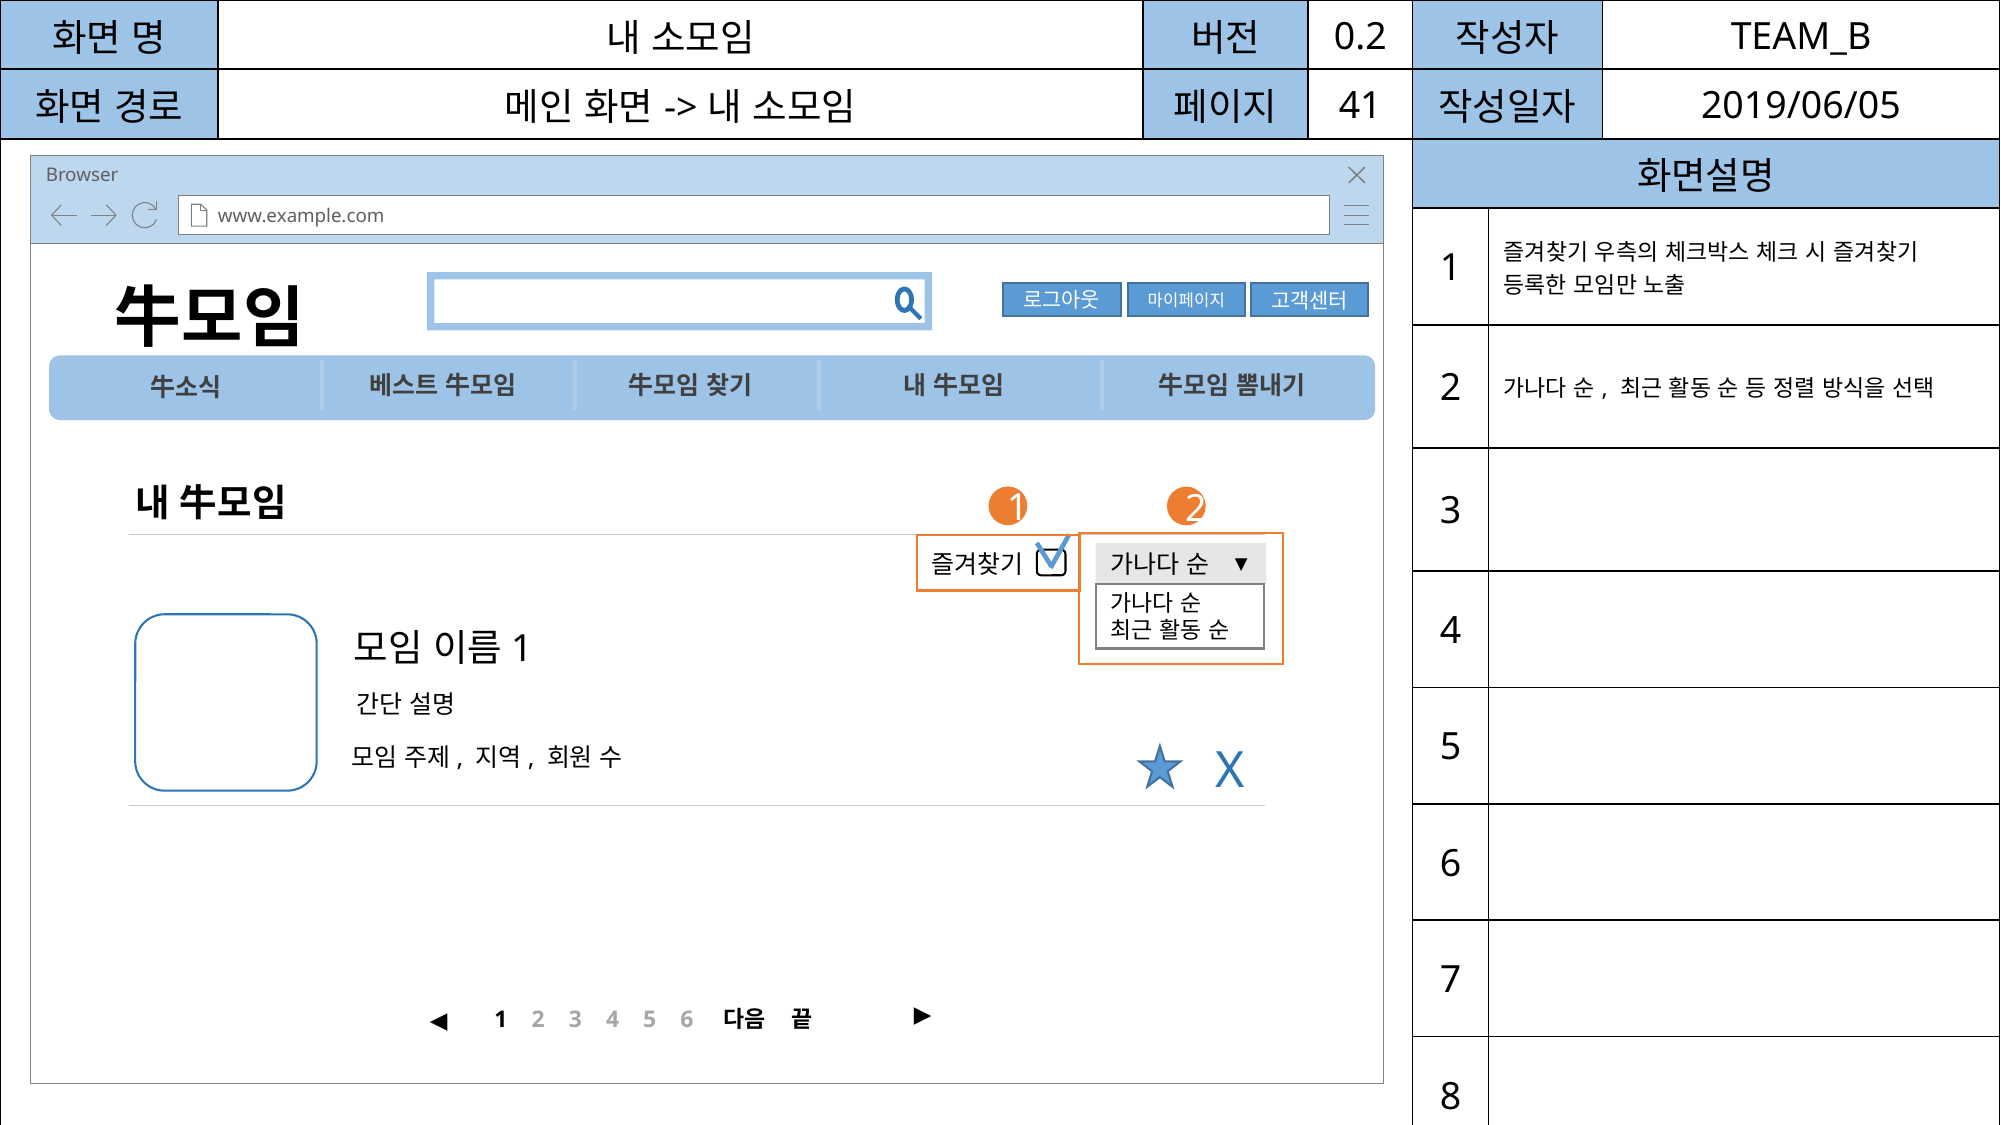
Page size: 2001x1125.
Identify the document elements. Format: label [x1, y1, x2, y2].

table_cell [1309, 70, 1412, 138]
table_cell [1489, 449, 1999, 570]
table_cell [1413, 70, 1602, 138]
table_cell [1, 70, 217, 138]
table_cell [1413, 805, 1488, 919]
table_cell [1489, 326, 1999, 447]
table_cell [1413, 921, 1488, 1036]
table_cell [1489, 921, 1999, 1036]
table_cell [1413, 572, 1488, 687]
table_header [1309, 1, 1412, 68]
table_cell [1489, 209, 1999, 324]
table_cell [1, 140, 1412, 1125]
table_cell [219, 70, 1142, 138]
table_cell [1489, 572, 1999, 687]
table_cell [1489, 805, 1999, 919]
text_box [30, 155, 1384, 1084]
table_cell [1489, 1037, 1999, 1125]
table_cell [1603, 70, 1999, 138]
table_cell [1413, 449, 1488, 570]
table_header [1, 1, 217, 68]
table_cell [1413, 209, 1488, 324]
table_cell [1413, 326, 1488, 447]
table_cell [1413, 1037, 1488, 1125]
table_cell [1144, 70, 1307, 138]
table_header [219, 1, 1142, 68]
table_header [1413, 1, 1602, 68]
table_cell [1413, 140, 1999, 207]
table_header [1144, 1, 1307, 68]
table_header [1603, 1, 1999, 68]
table_cell [1489, 688, 1999, 803]
table_cell [1413, 688, 1488, 803]
